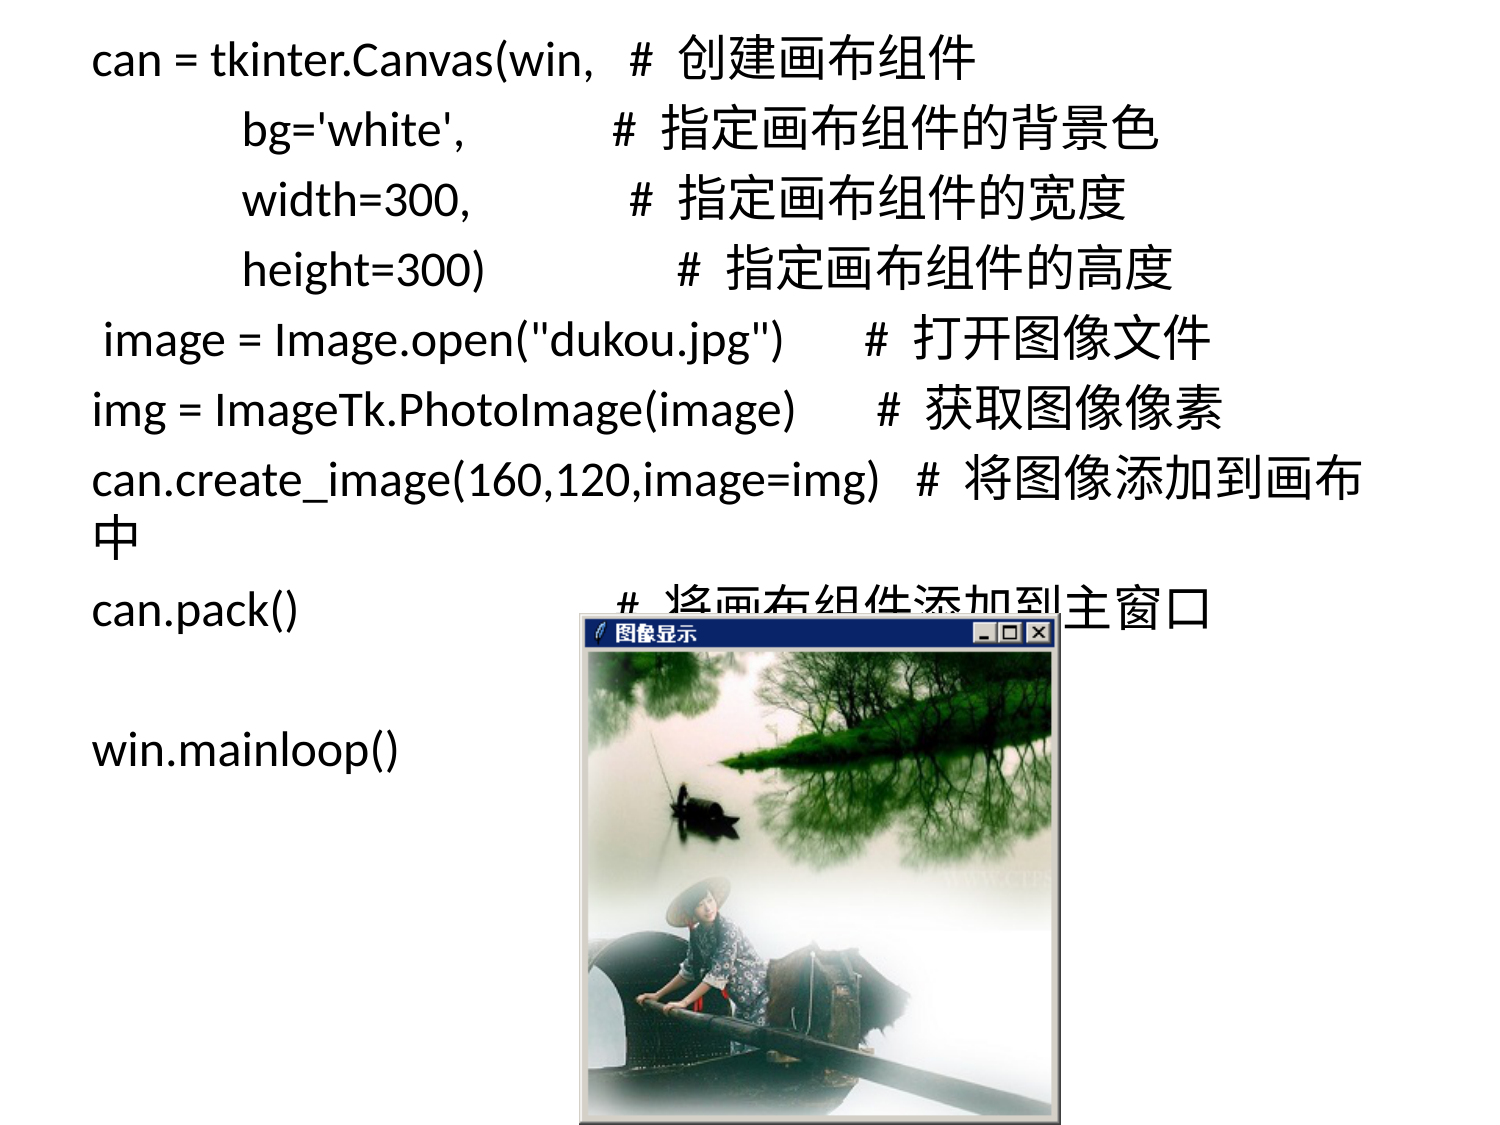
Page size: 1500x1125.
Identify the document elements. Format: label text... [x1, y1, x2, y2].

picture [579, 613, 1062, 1125]
list can = tkinter.Canvas(win, # 创建画布组件 bg='white', # 指定画布组件的背景色 width=300, # 指定画布组件的宽度 height=300) # 指定画布组件的高度 image = Image.open("dukou.jpg") # 打开图像文件 img = ImageTk.PhotoImage(image) # 获取图像像素 can.create_image(160,120,image=img) # 将图像添加到画布中 can.pack() # 将画布组件添加到主窗口 win.mainloop() [76, 19, 1427, 982]
